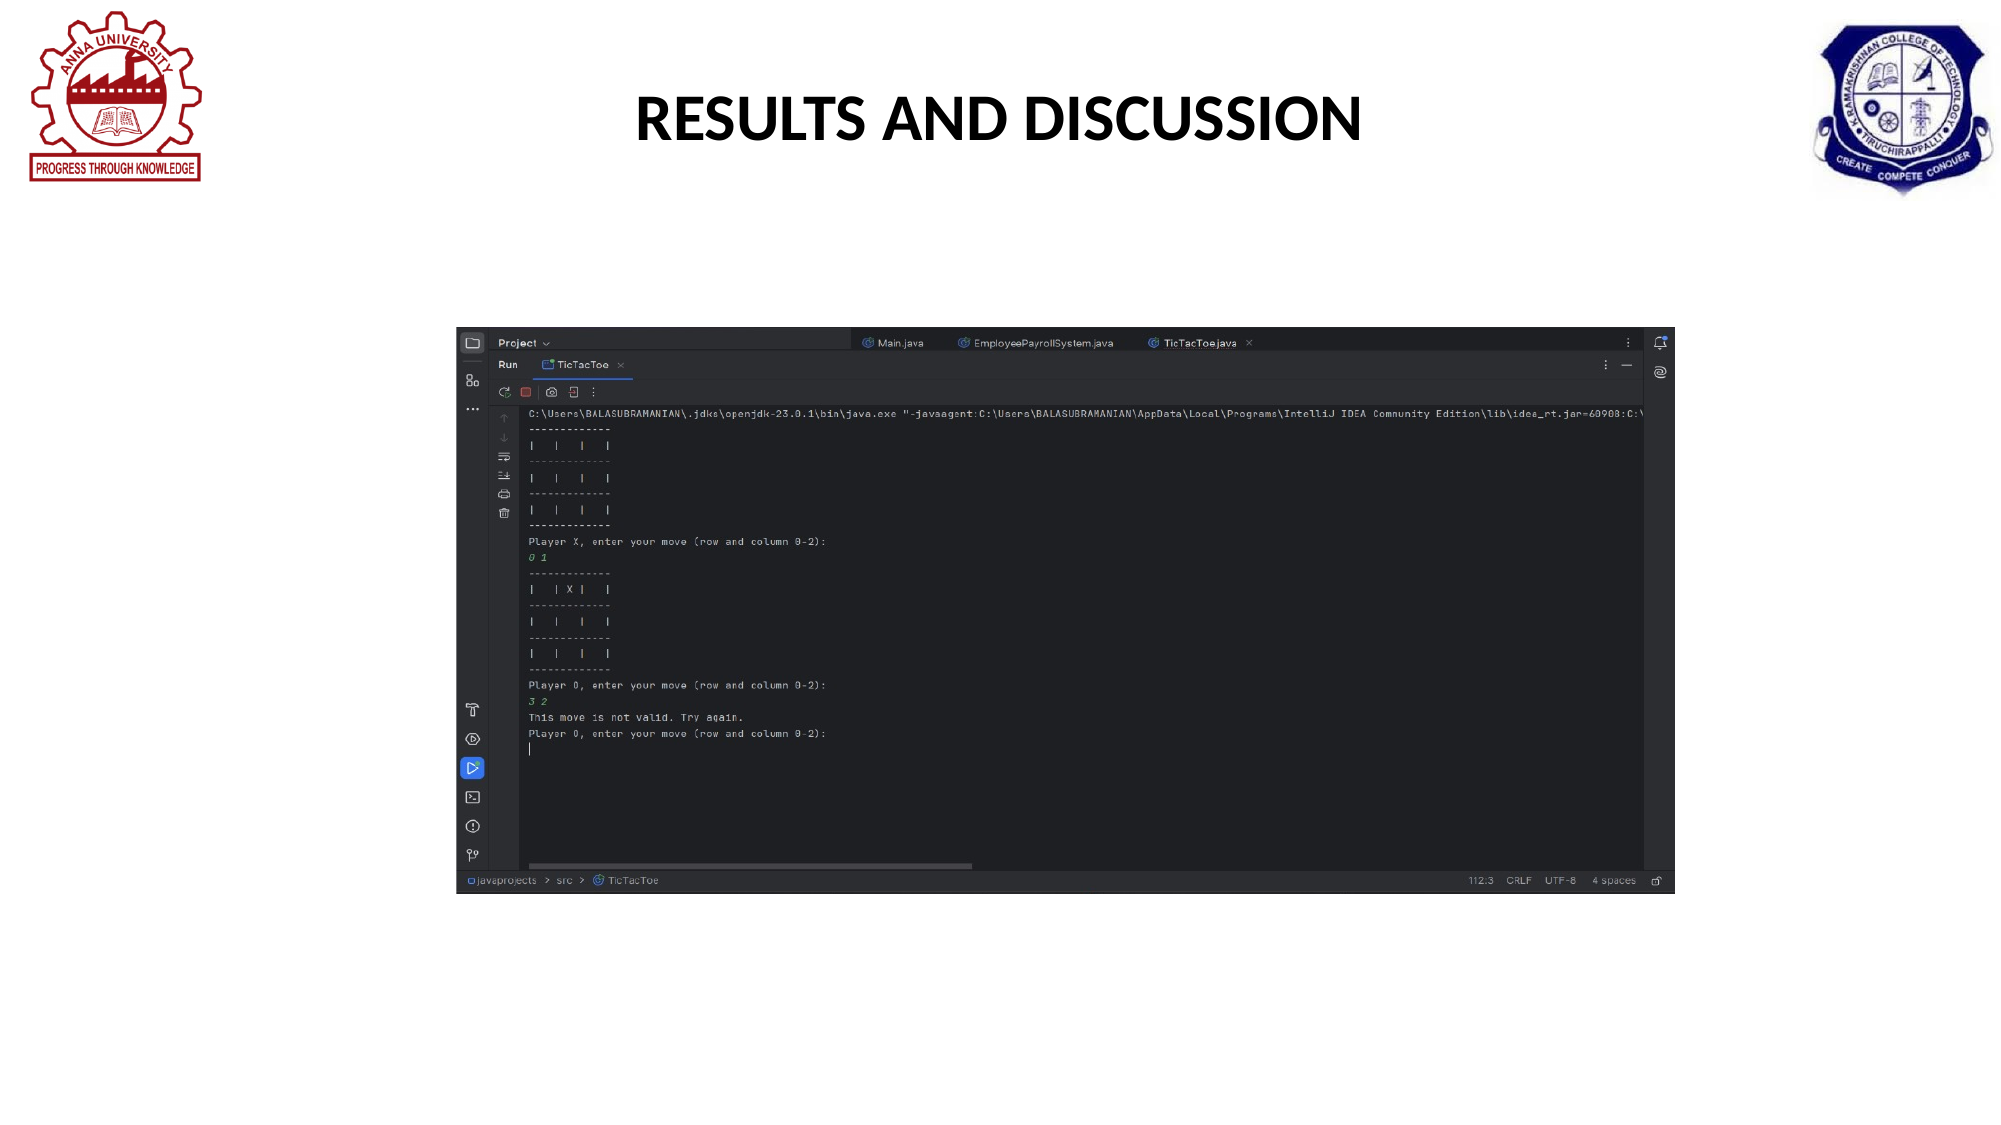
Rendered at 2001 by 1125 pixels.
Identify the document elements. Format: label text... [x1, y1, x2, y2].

picture [1809, 19, 2000, 201]
picture [456, 327, 1675, 894]
title RESULTS AND DISCUSSION [324, 31, 1675, 156]
picture [27, 9, 203, 183]
